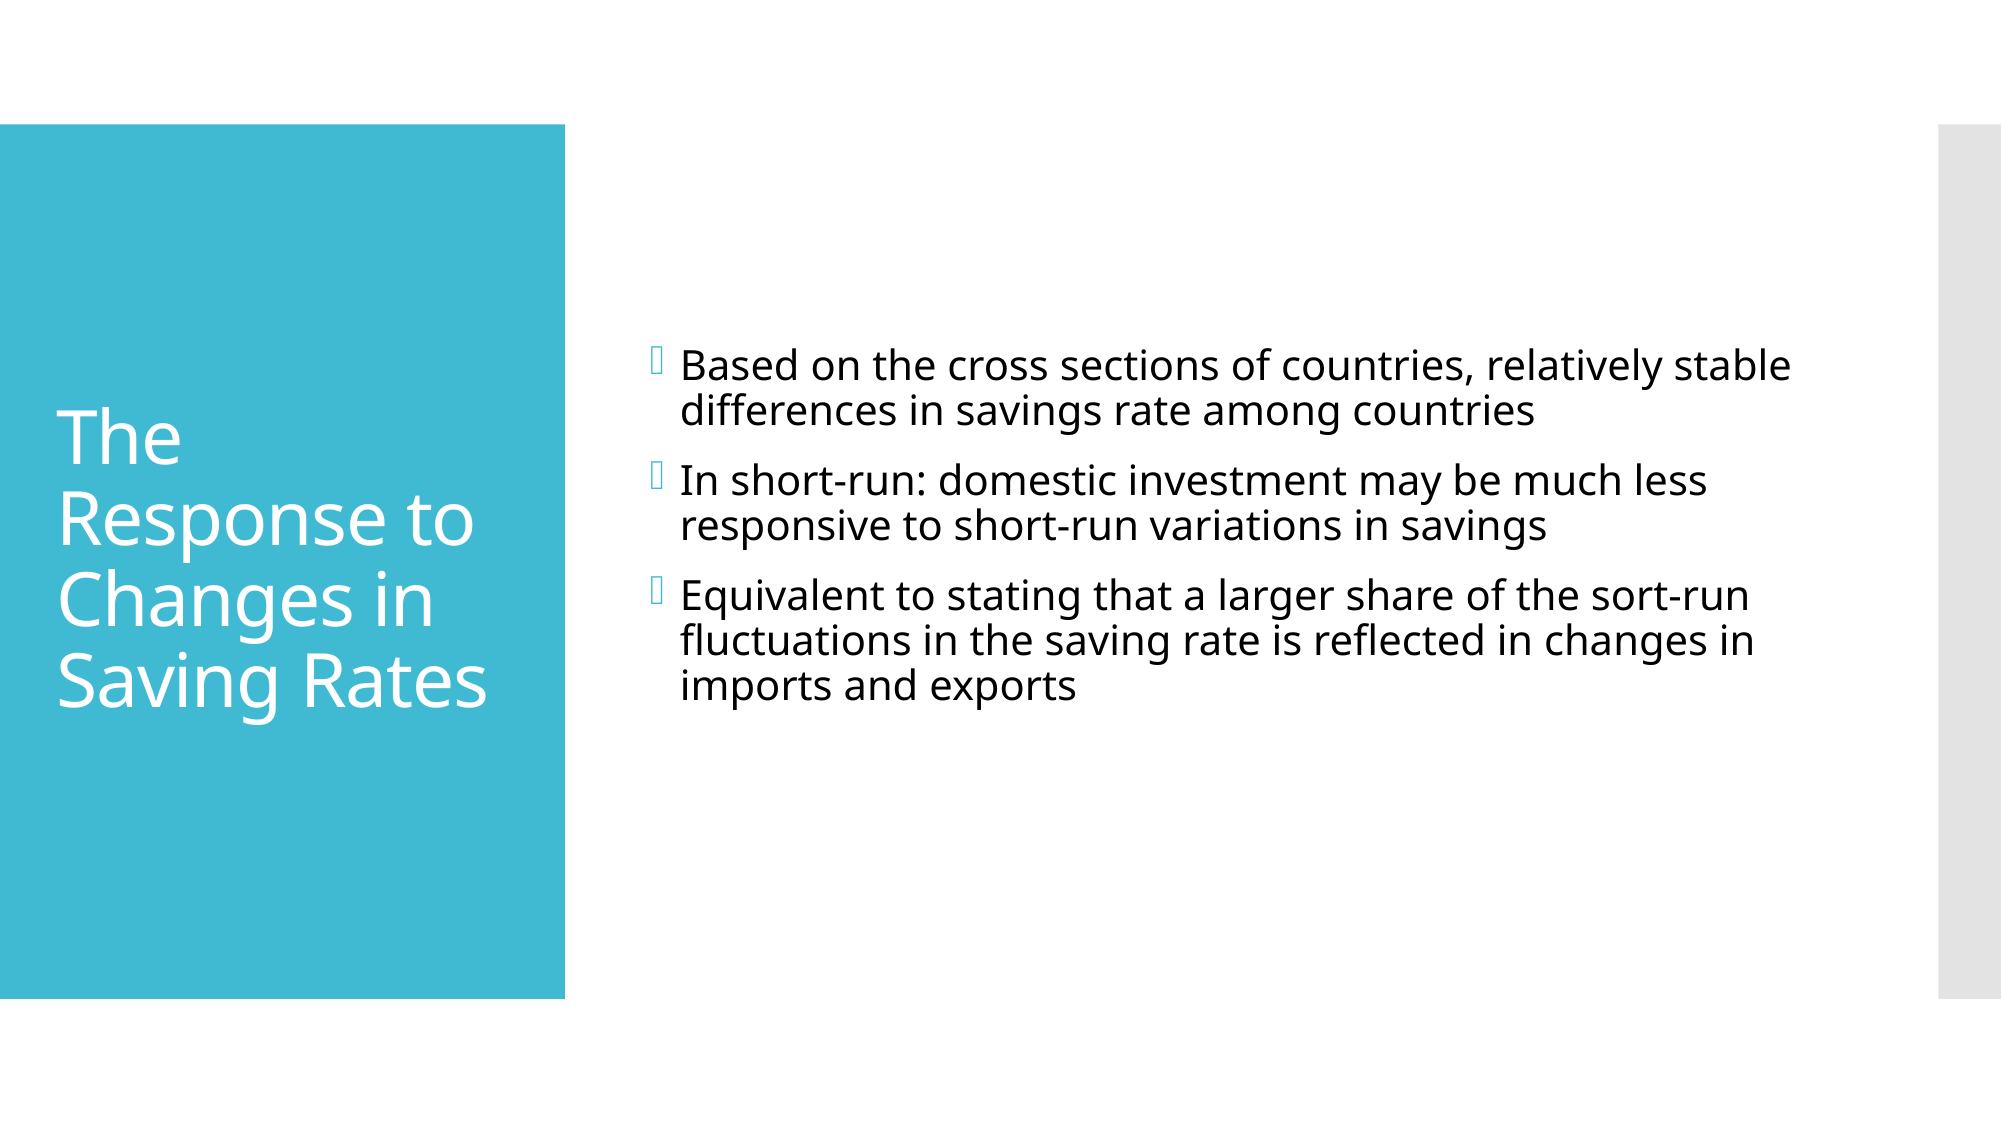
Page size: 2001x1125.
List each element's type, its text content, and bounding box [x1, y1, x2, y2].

list Based on the cross sections of countries, relatively stable differences in savings rate among countries In short-run: domestic investment may be much less responsive to short-run variations in savings Equivalent to stating that a larger share of the sort-run fluctuations in the saving rate is reflected in changes in imports and exports [634, 141, 1835, 982]
title The Response to Changes in Saving Rates [41, 184, 525, 940]
